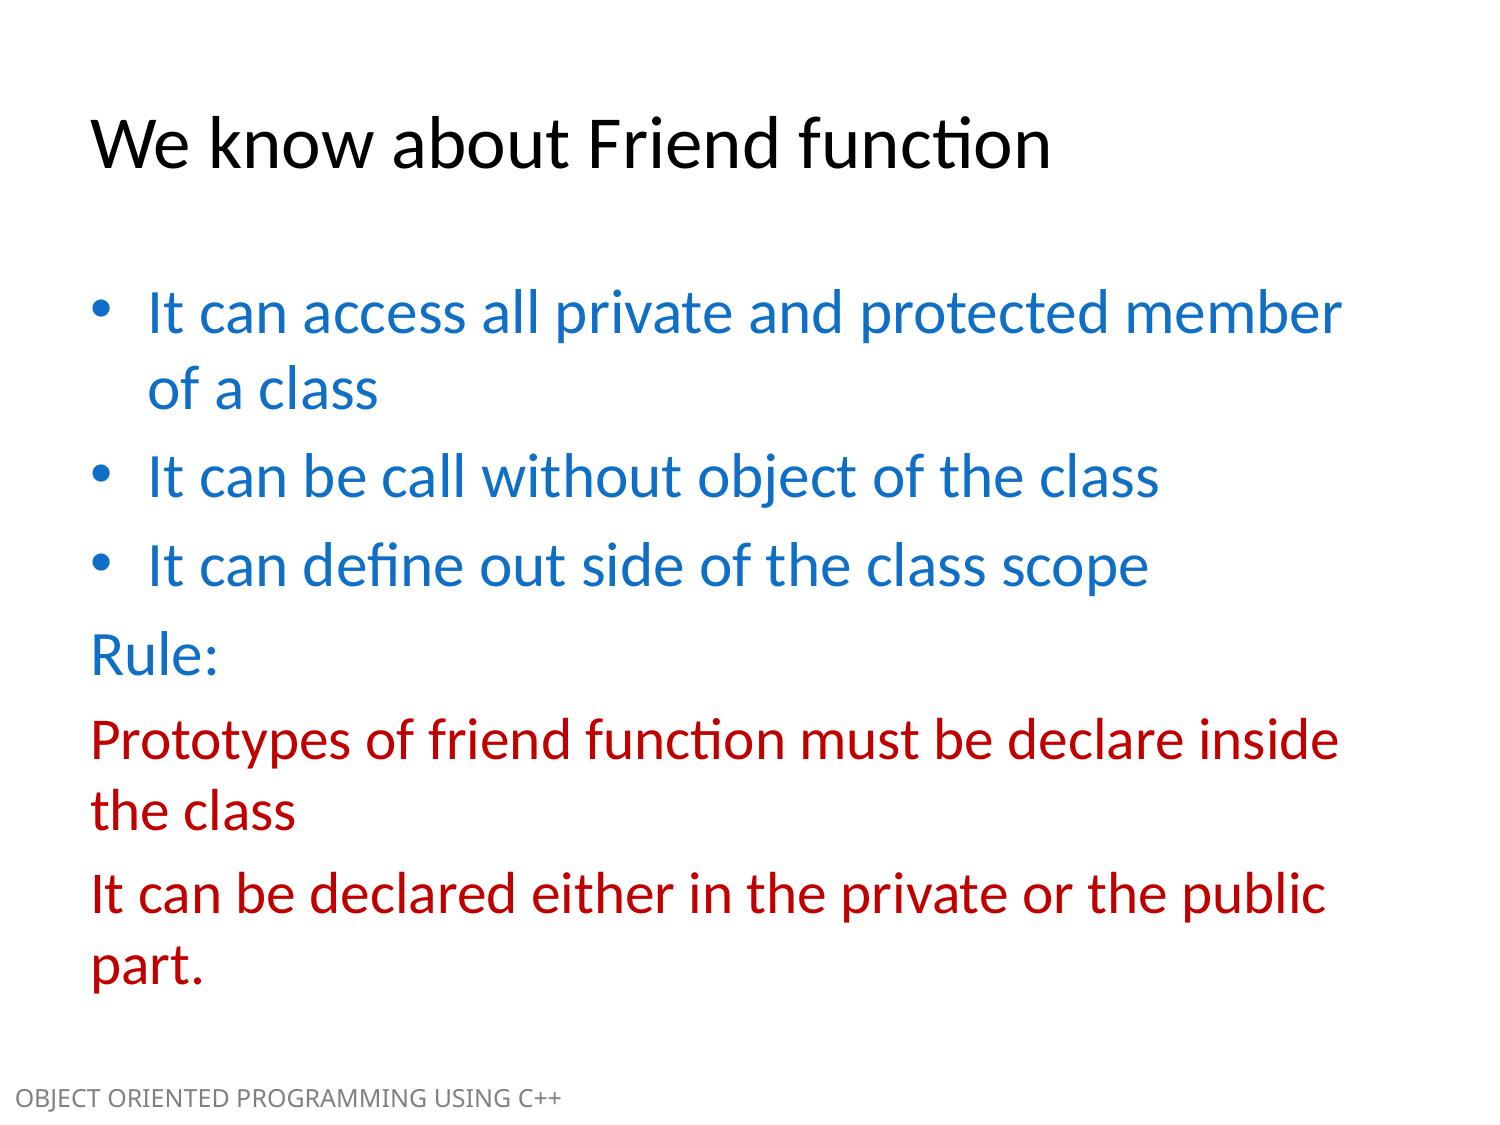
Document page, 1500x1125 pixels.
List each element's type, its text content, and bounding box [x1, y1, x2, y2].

title We know about Friend function [75, 45, 1425, 233]
list It can access all private and protected member of a class It can be call without object of the class It can define out side of the class scope Rule: Prototypes of friend function must be declare inside the class It can be declared either in the private or the public part. [75, 262, 1425, 1005]
